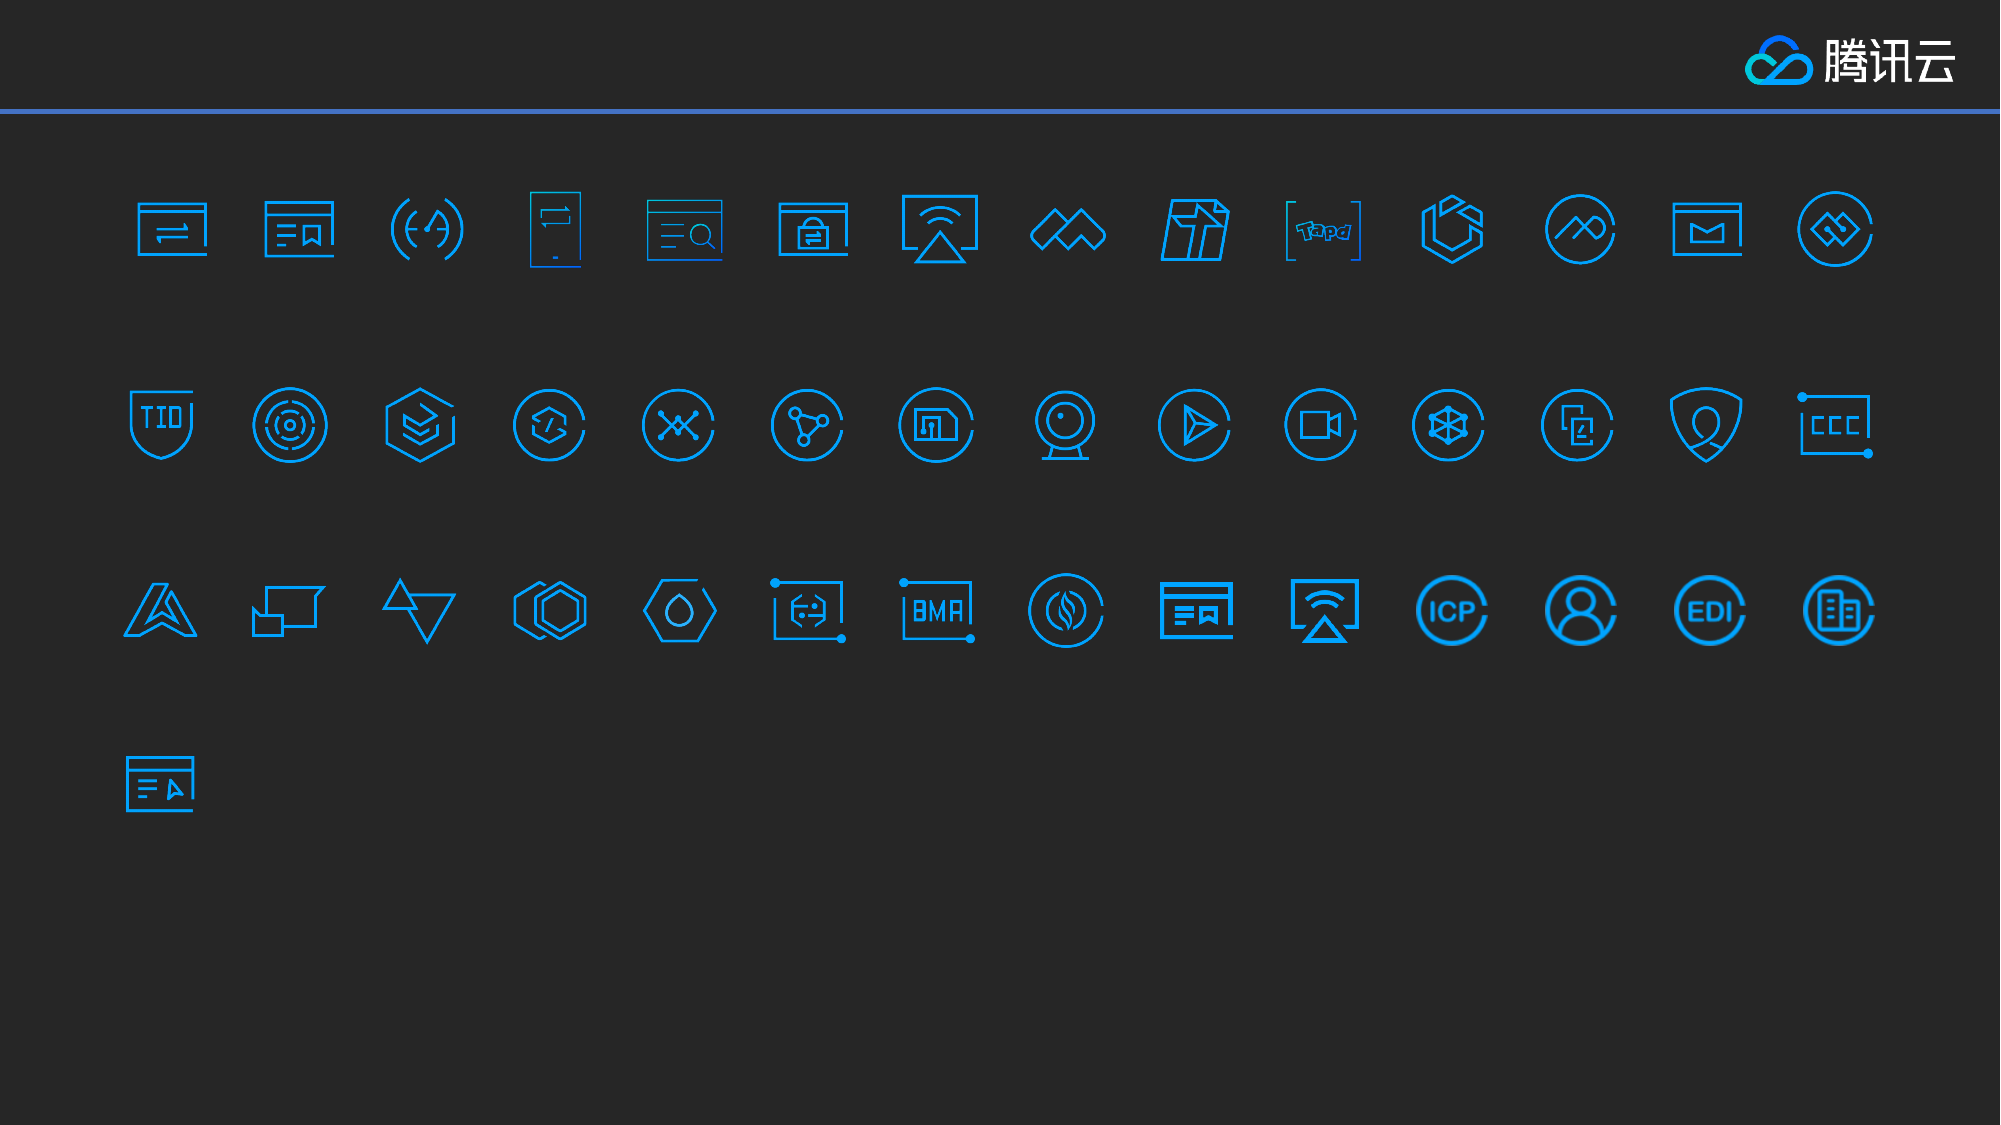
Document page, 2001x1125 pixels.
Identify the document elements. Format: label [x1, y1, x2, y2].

picture [510, 572, 588, 648]
picture [1414, 572, 1490, 648]
picture [123, 387, 199, 463]
picture [1539, 387, 1615, 463]
picture [640, 387, 716, 463]
picture [902, 191, 978, 267]
picture [1669, 191, 1745, 267]
picture [252, 387, 329, 463]
picture [134, 191, 210, 267]
picture [1797, 191, 1873, 267]
picture [1542, 191, 1618, 267]
picture [381, 572, 457, 648]
picture [1284, 388, 1357, 461]
picture [516, 190, 594, 269]
picture [1668, 387, 1744, 463]
picture [1288, 574, 1361, 647]
picture [1745, 35, 1959, 86]
picture [1157, 191, 1233, 267]
picture [770, 572, 846, 648]
picture [123, 572, 199, 648]
picture [1285, 191, 1362, 268]
picture [641, 572, 717, 648]
picture [1672, 572, 1748, 648]
picture [1155, 387, 1232, 463]
picture [1543, 572, 1619, 648]
picture [1157, 572, 1235, 649]
picture [1801, 572, 1877, 648]
picture [261, 191, 337, 267]
picture [769, 387, 845, 463]
picture [122, 746, 198, 822]
picture [899, 572, 975, 648]
picture [1410, 387, 1486, 463]
picture [1027, 387, 1103, 463]
picture [1797, 387, 1873, 463]
picture [382, 387, 458, 463]
picture [898, 387, 974, 463]
picture [1414, 191, 1490, 267]
picture [646, 190, 723, 269]
picture [252, 572, 328, 648]
picture [1030, 191, 1106, 267]
picture [389, 191, 465, 267]
picture [775, 191, 851, 267]
picture [1028, 572, 1104, 648]
picture [511, 387, 587, 463]
